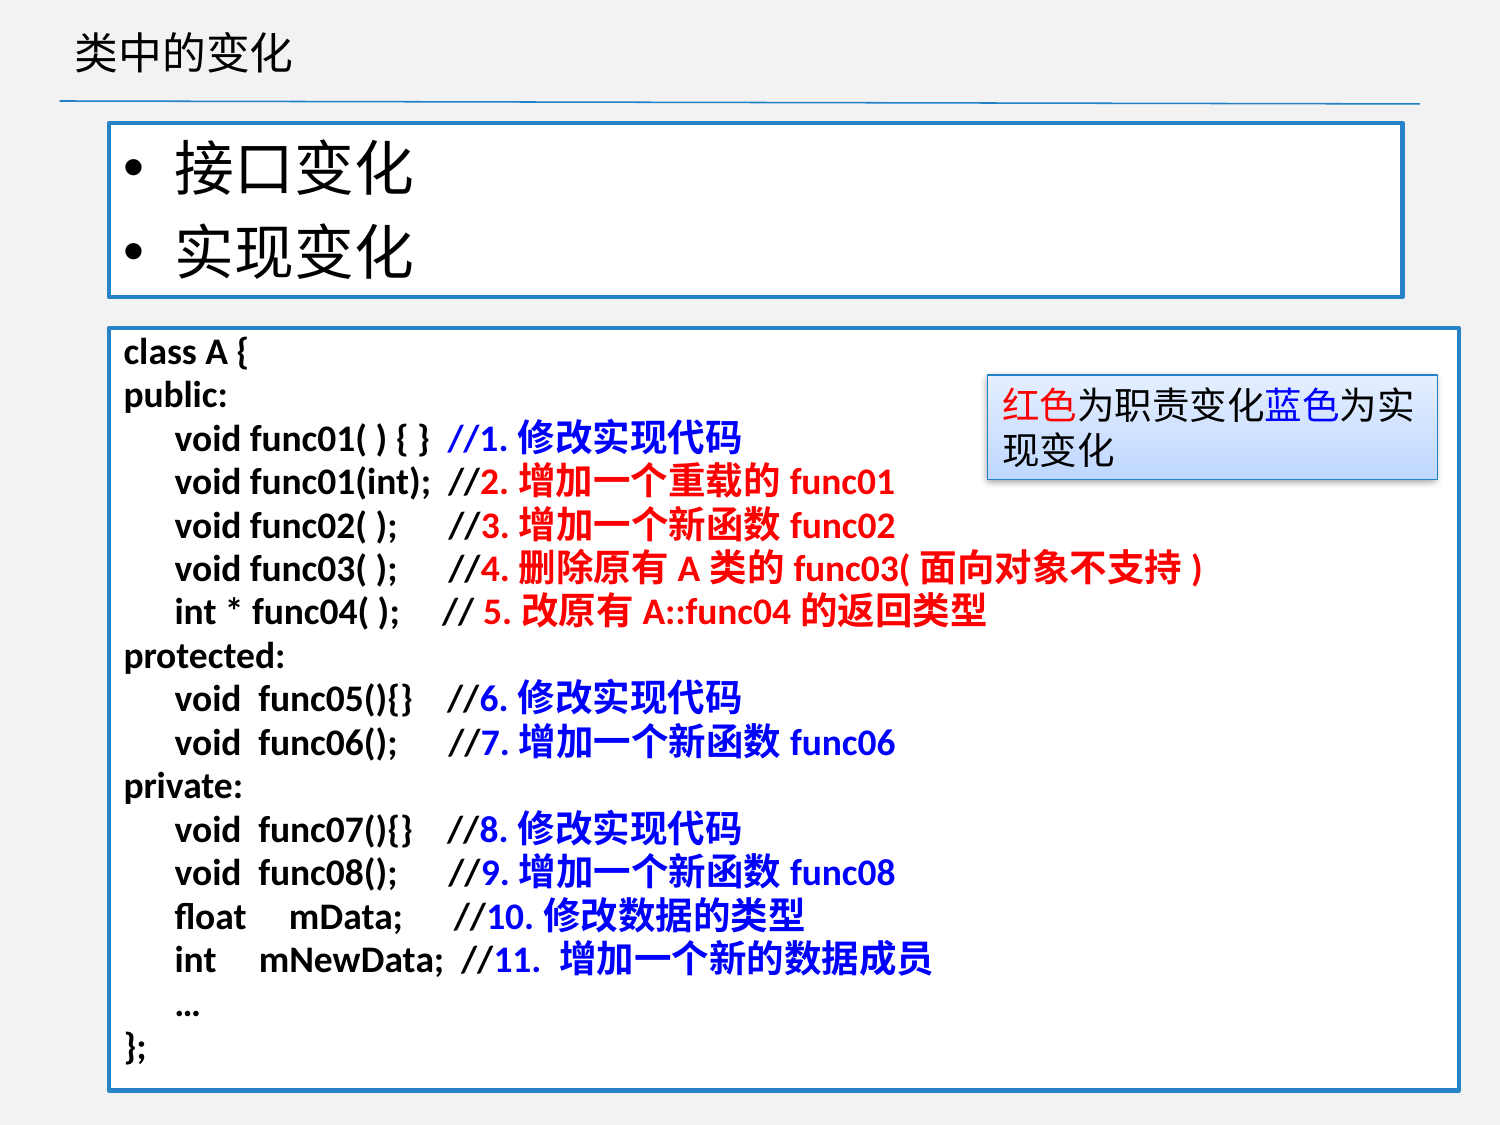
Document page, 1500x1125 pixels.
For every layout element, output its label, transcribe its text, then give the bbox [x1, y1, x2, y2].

text_box class A { public: void func01( ) { } //1.修改实现代码 void func01(int); //2.增加一个重载的func01 void func02( ); //3.增加一个新函数func02 void func03( ); //4.删除原有A类的func03(面向对象不支持) int * func04( ); // 5.改原有A::func04的返回类型 protected: void func05(){} //6.修改实现代码 void func06(); //7.增加一个新函数func06 private: void func07(){} //8.修改实现代码 void func08(); //9.增加一个新函数func08 float mData; //10.修改数据的类型 int mNewData; //11. 增加一个新的数据成员 … }; [107, 326, 1461, 1093]
title 类中的变化 [59, 12, 1354, 93]
text_box 红色为职责变化蓝色为实现变化 [987, 374, 1438, 480]
list 接口变化 实现变化 [107, 121, 1405, 299]
